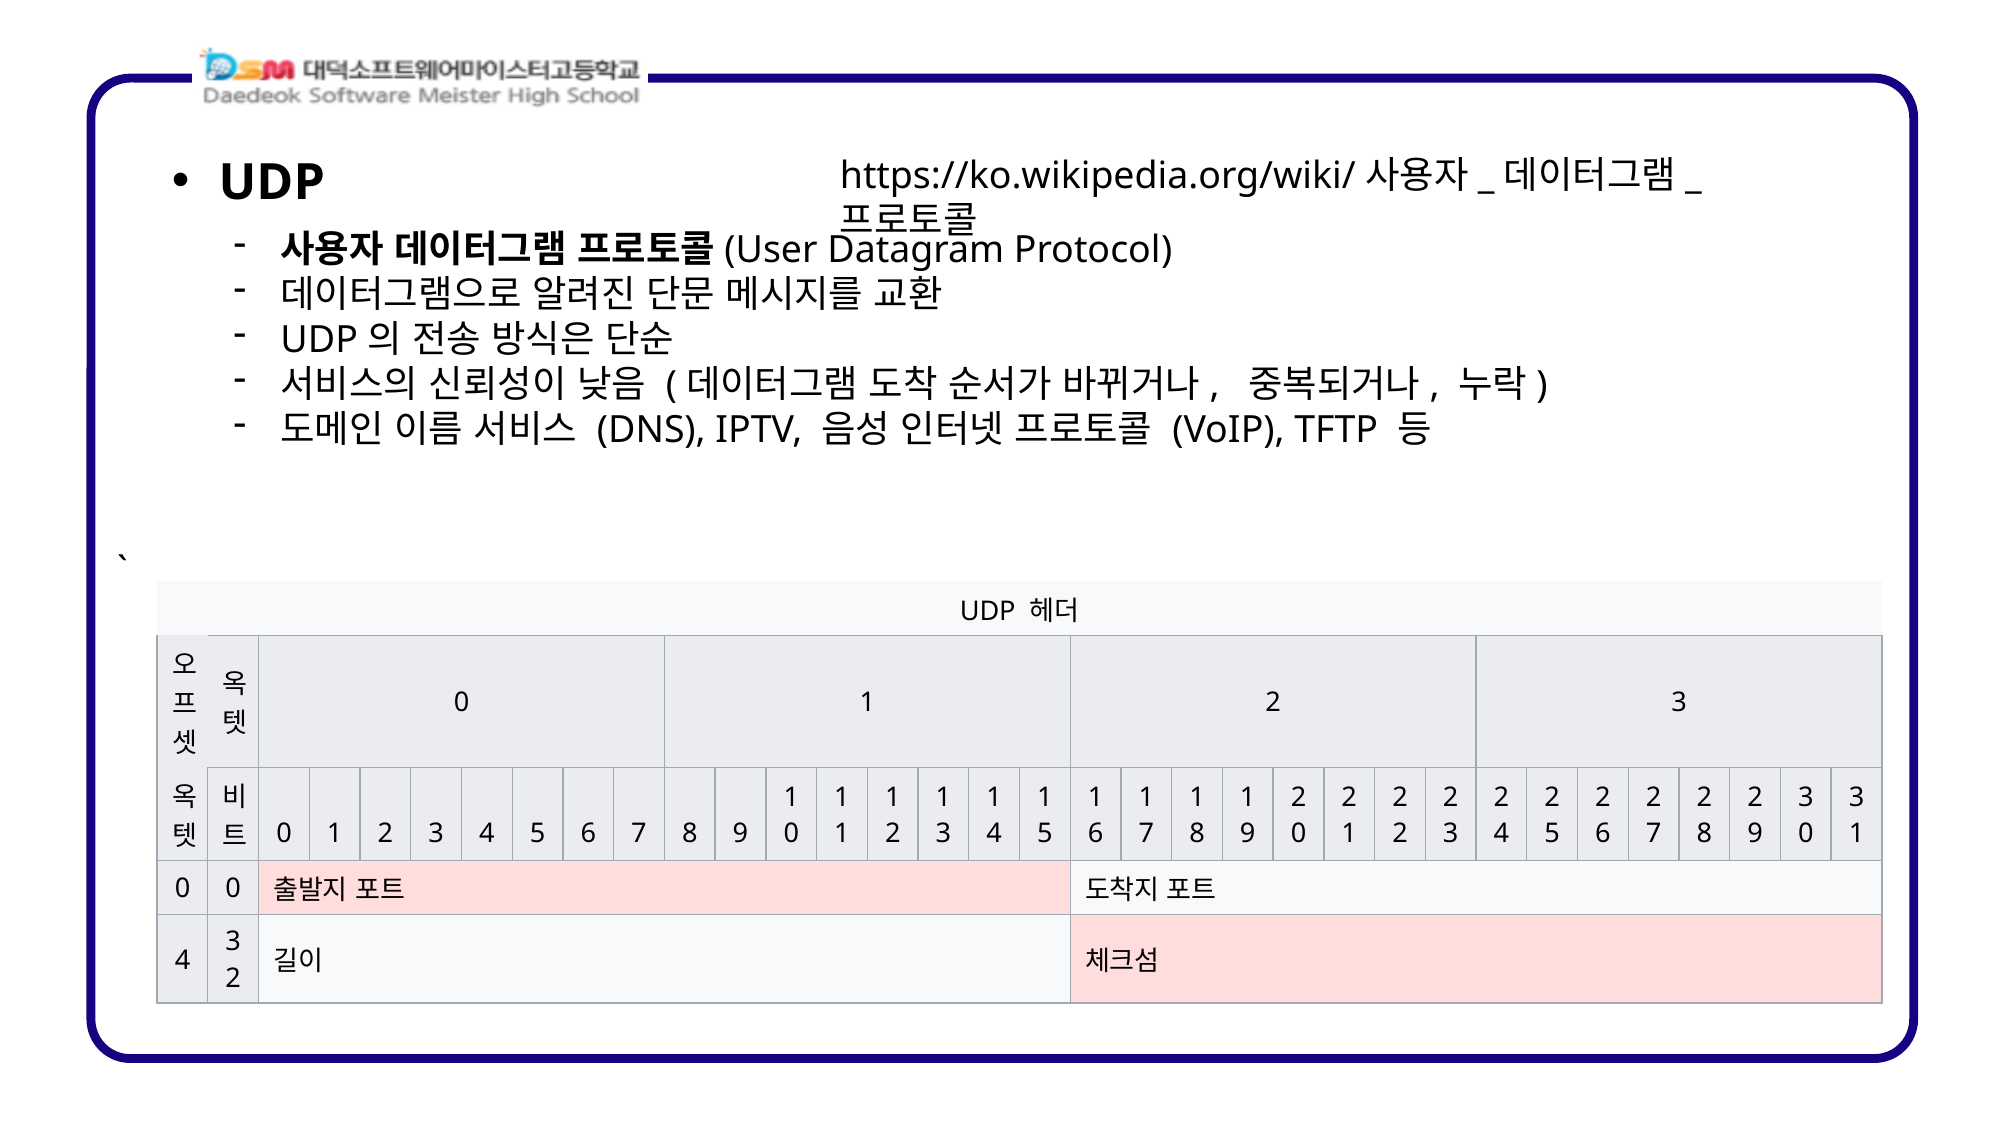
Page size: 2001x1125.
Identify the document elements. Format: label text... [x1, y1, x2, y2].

table_cell 3 [1477, 636, 1881, 767]
table_cell 길이 [259, 915, 1070, 1002]
table_cell 9 [716, 768, 765, 860]
table_cell 15 [1020, 768, 1070, 860]
table_cell 5 [513, 768, 562, 860]
text_box UDP [157, 141, 340, 217]
table_cell 20 [1274, 768, 1323, 860]
table_cell 옥텟 [208, 636, 258, 767]
table_cell 도착지 포트 [1071, 861, 1881, 914]
table_cell 26 [1578, 768, 1628, 860]
table_cell 4 [462, 768, 512, 860]
table_cell 비트 [208, 768, 258, 860]
table_cell 0 [259, 768, 309, 860]
table_cell 17 [1122, 768, 1171, 860]
table_cell 10 [767, 768, 816, 860]
table_cell 22 [1375, 768, 1425, 860]
table_cell 21 [1325, 768, 1374, 860]
table_cell 11 [817, 768, 867, 860]
text_box https://ko.wikipedia.org/wiki/사용자_데이터그램_프로토콜 [824, 144, 1863, 249]
table_cell 2 [1071, 636, 1475, 767]
table_cell 27 [1629, 768, 1678, 860]
text_box 사용자 데이터그램 프로토콜(User Datagram Protocol) 데이터그램으로 알려진 단문 메시지를 교환 UDP의 전송 방식은 단순 서비스의 신뢰성이 낮음 (데이터그램 도착 순서가 바뀌거나, 중복되거나, 누락) 도메인 이름 서비스 (DNS), IPTV, 음성 인터넷 프로토콜 (VoIP), TFTP 등 [218, 217, 1799, 458]
table_cell 옥텟 [158, 767, 207, 860]
table_cell 0 [158, 861, 207, 914]
table_cell 30 [1781, 768, 1830, 860]
table_cell 19 [1223, 768, 1272, 860]
table_cell 0 [208, 861, 258, 914]
table_cell 13 [919, 768, 968, 860]
table_cell 8 [665, 768, 714, 860]
table_cell 1 [310, 768, 359, 860]
table_cell 1 [665, 636, 1070, 767]
table_cell 24 [1477, 768, 1526, 860]
table_cell 29 [1730, 768, 1780, 860]
picture [192, 38, 648, 118]
table_cell 18 [1172, 768, 1222, 860]
table_cell 0 [259, 636, 664, 767]
table_cell 23 [1426, 768, 1475, 860]
table_cell 3 [411, 768, 461, 860]
table_cell 체크섬 [1071, 915, 1881, 1002]
table_cell 32 [208, 915, 258, 1002]
table_cell 오프셋 [158, 635, 208, 767]
table_cell 6 [564, 768, 613, 860]
table_cell 2 [361, 768, 410, 860]
table_cell 28 [1680, 768, 1729, 860]
table_cell 25 [1527, 768, 1577, 860]
table_cell 14 [969, 768, 1019, 860]
table_cell 4 [158, 915, 207, 1002]
table_cell 31 [1832, 768, 1881, 860]
table_cell 7 [614, 768, 664, 860]
table_cell 16 [1071, 768, 1120, 860]
table_cell 출발지 포트 [259, 861, 1070, 914]
table_header UDP 헤더 [157, 581, 1882, 635]
table_cell 12 [868, 768, 917, 860]
